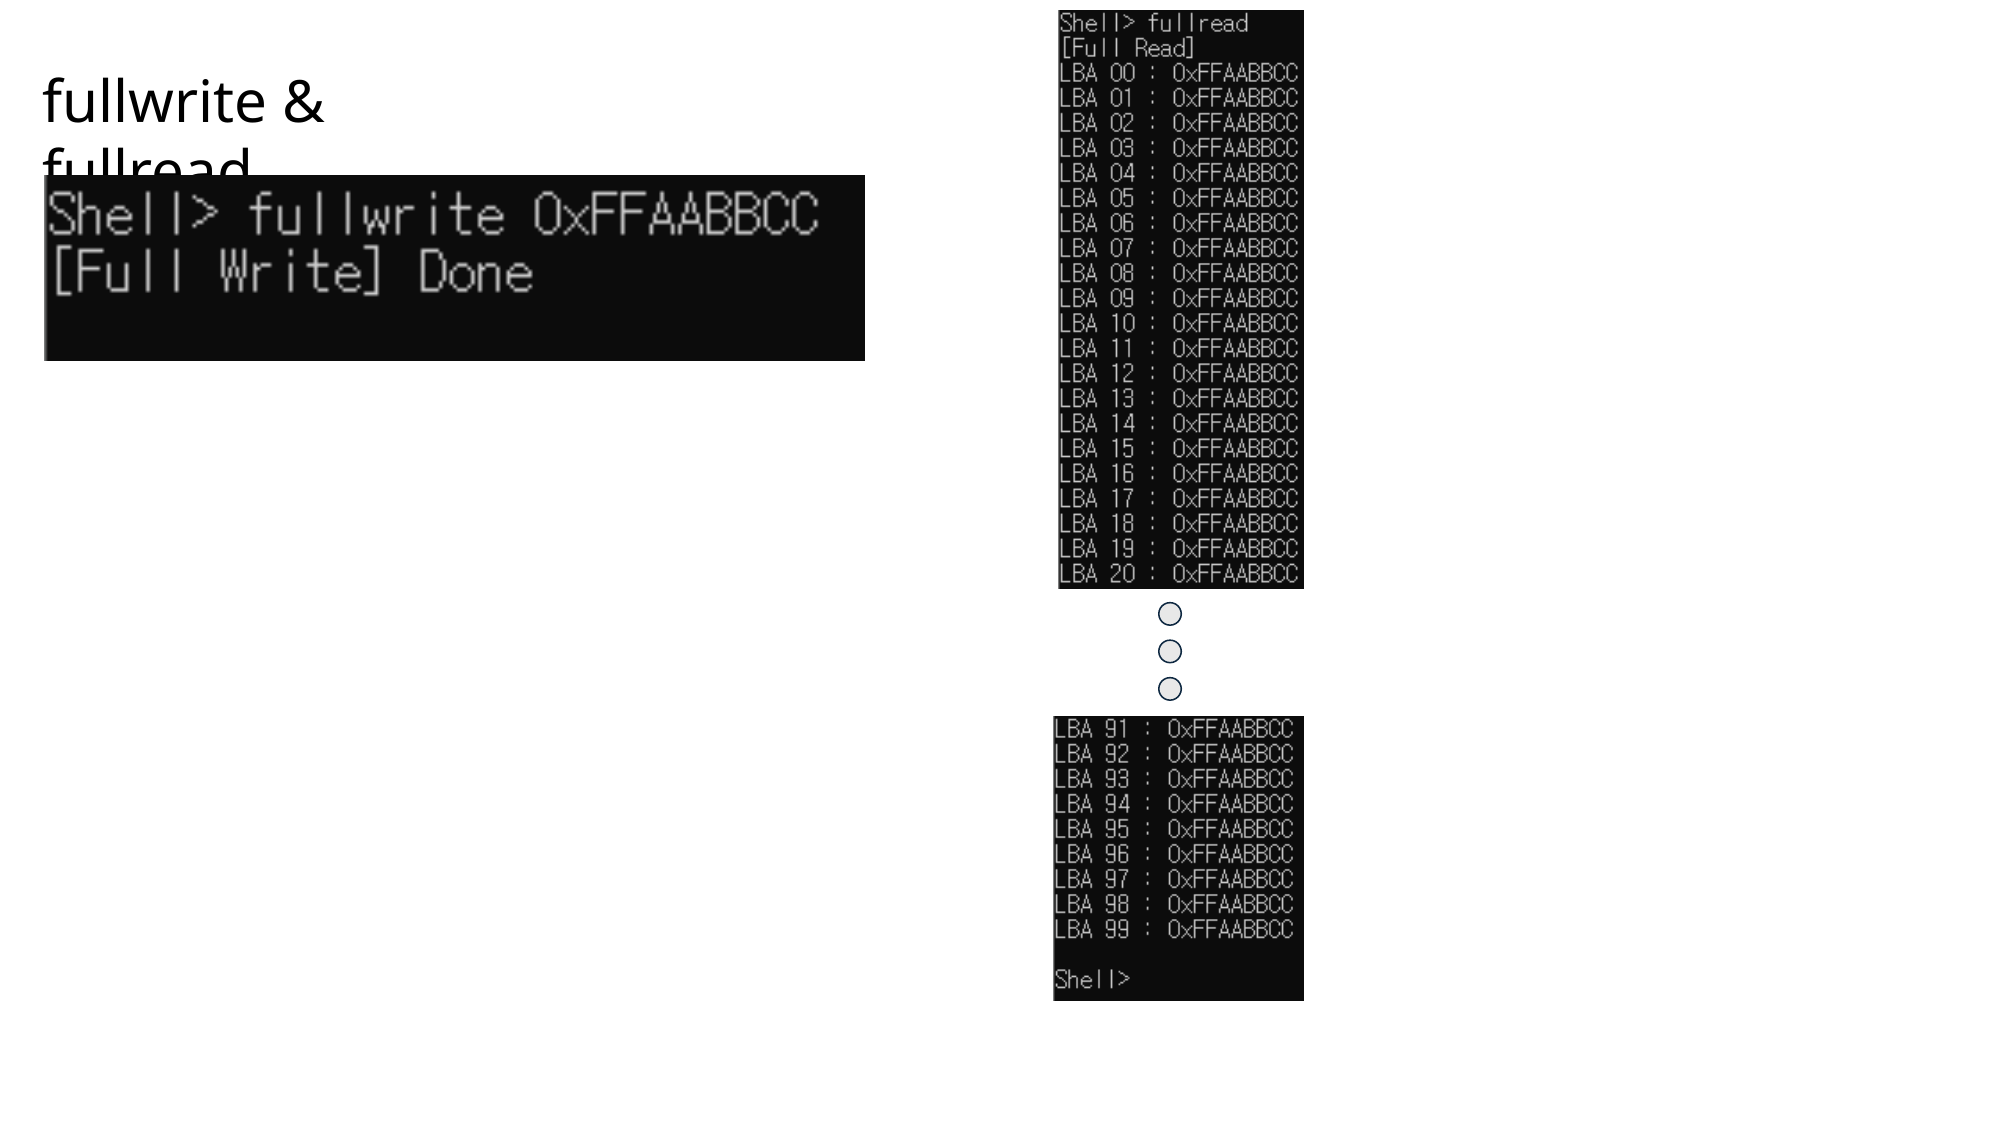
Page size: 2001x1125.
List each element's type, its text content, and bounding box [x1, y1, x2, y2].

text_box [1158, 640, 1182, 663]
text_box [1158, 602, 1182, 626]
picture [1058, 10, 1304, 589]
text_box fullwrite & fullread [27, 48, 564, 168]
picture [1053, 716, 1304, 1002]
text_box [1158, 677, 1182, 701]
picture [43, 174, 865, 361]
